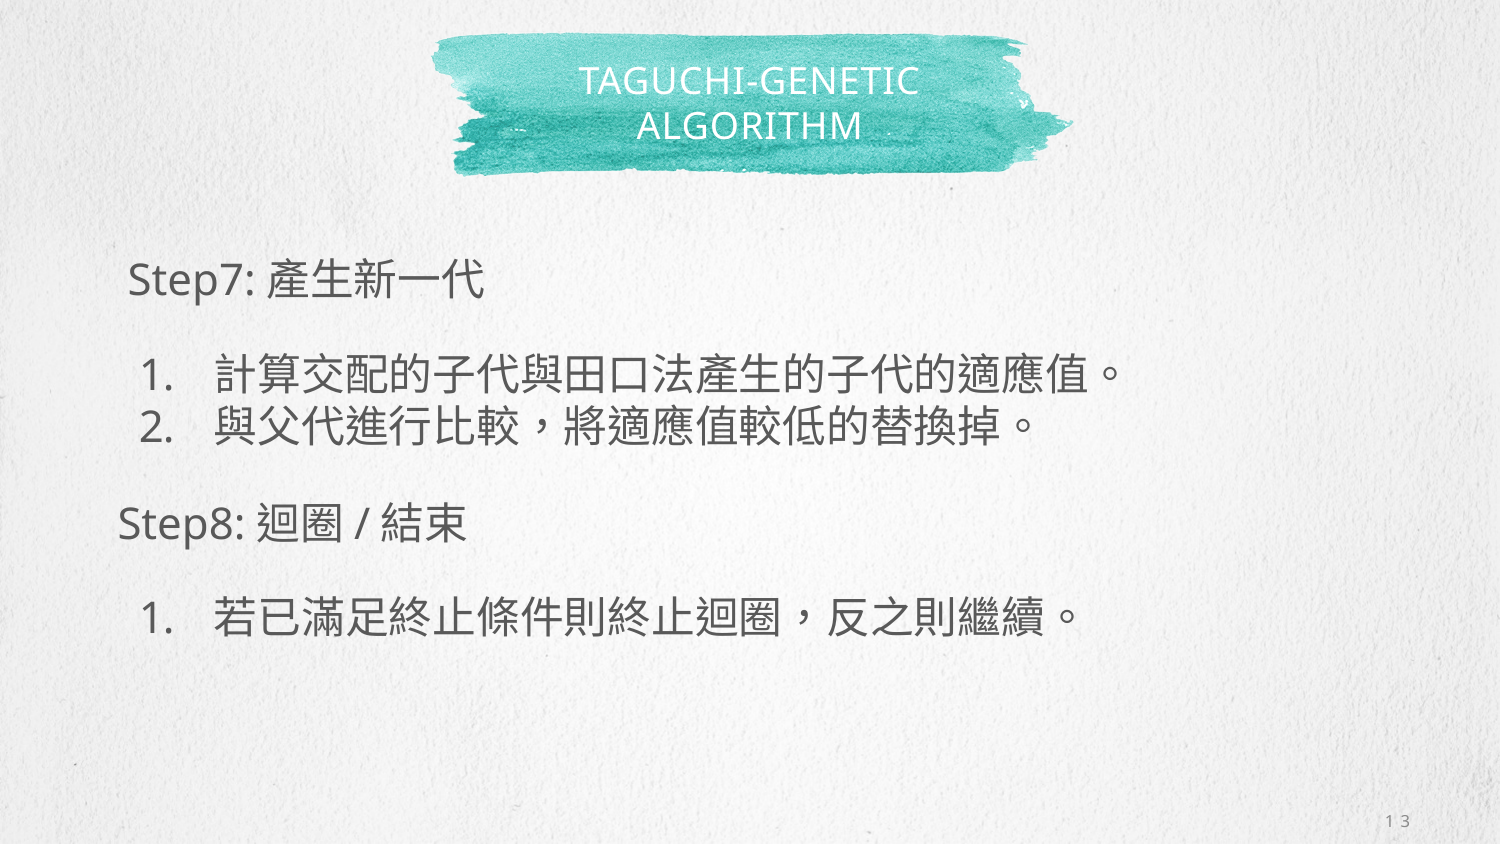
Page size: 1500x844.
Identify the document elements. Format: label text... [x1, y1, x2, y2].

text_box Step8:迴圈/結束 [102, 488, 484, 556]
text_box 計算交配的子代與田口法產生的子代的適應值。 與父代進行比較，將適應值較低的替換掉。 [123, 339, 1258, 512]
title Taguchi-Genetic Algorithm [520, 43, 980, 160]
slide_number 13 [1074, 799, 1425, 844]
picture [0, 0, 1500, 844]
text_box Step7:產生新一代 [113, 244, 500, 312]
text_box 若已滿足終止條件則終止迴圈，反之則繼續。 [123, 582, 1258, 650]
